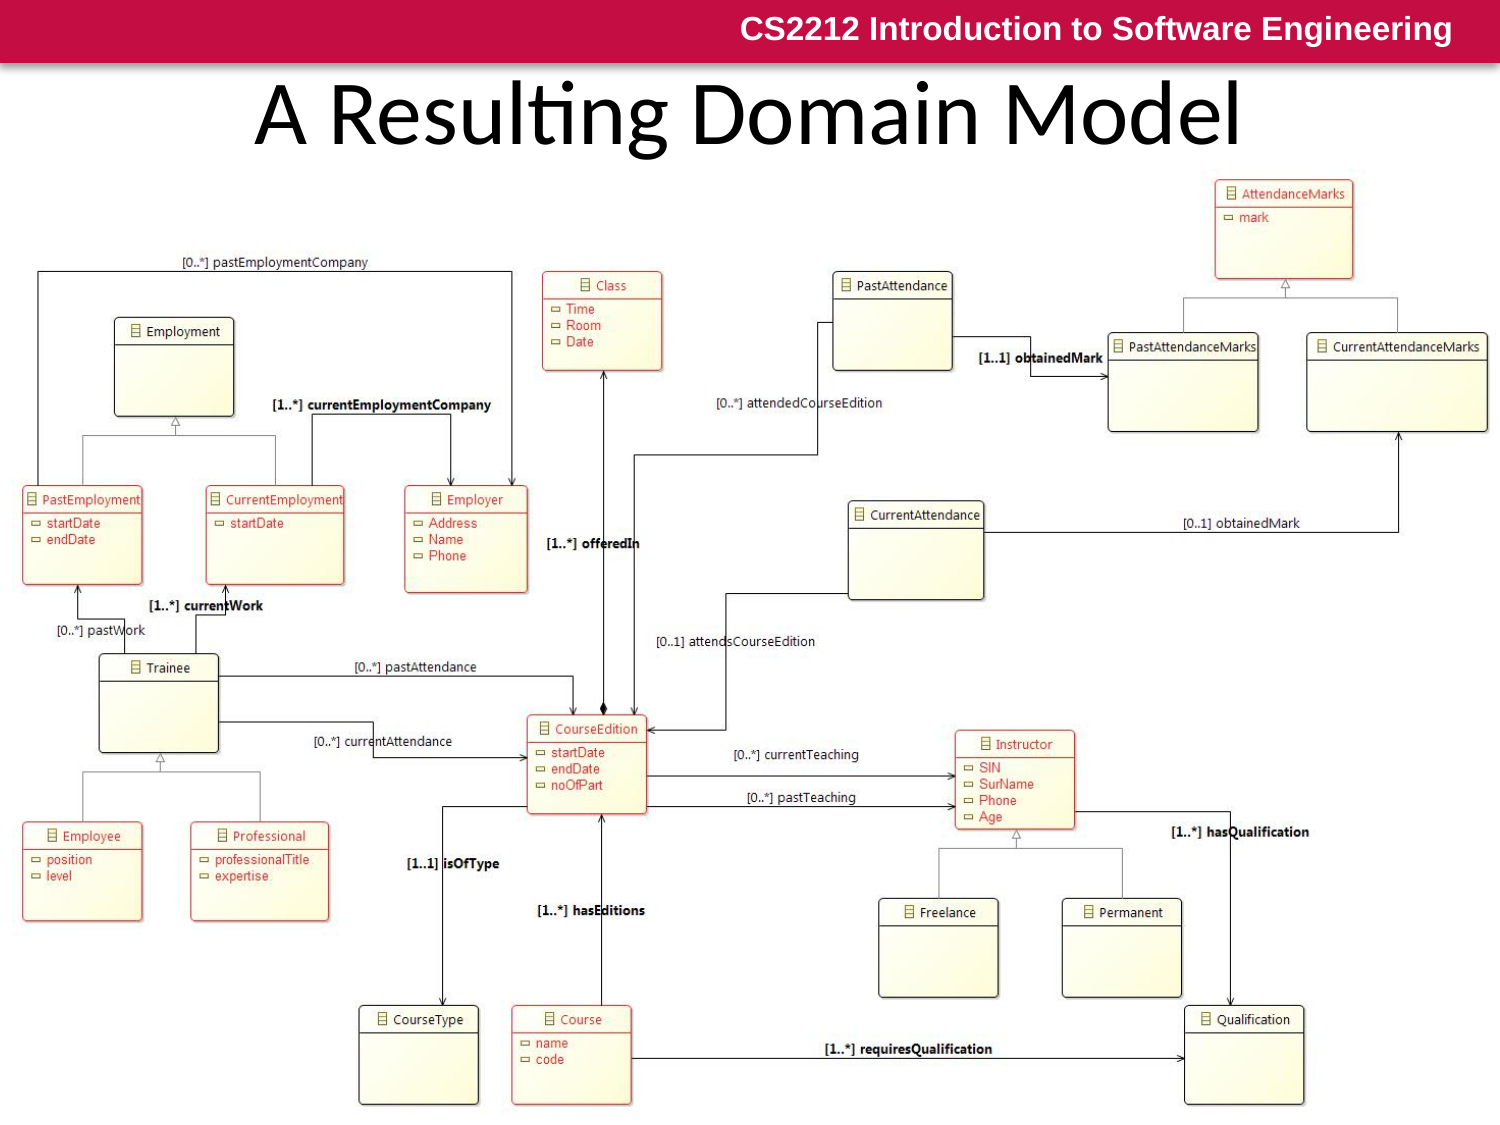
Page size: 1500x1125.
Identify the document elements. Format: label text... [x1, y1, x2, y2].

picture [12, 169, 1500, 1118]
title A Resulting Domain Model [75, 45, 1425, 167]
picture [1309, 25, 1316, 37]
picture [0, 0, 1500, 63]
